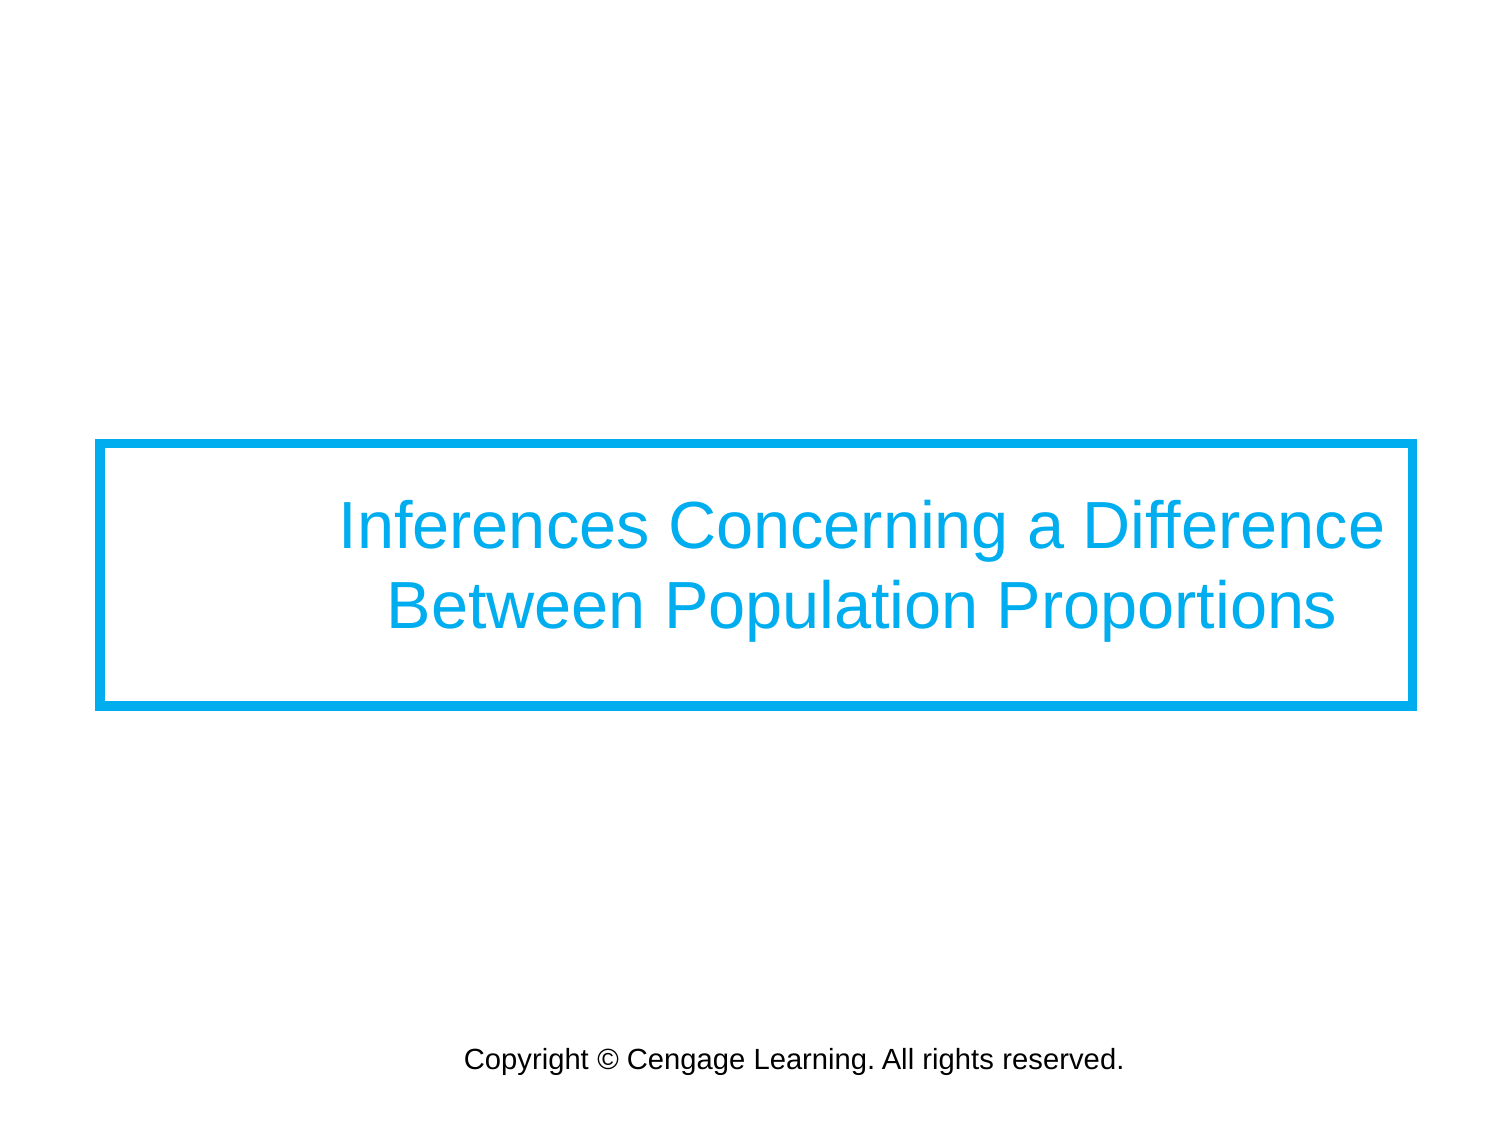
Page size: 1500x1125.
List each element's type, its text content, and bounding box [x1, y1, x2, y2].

text_box [99, 443, 1413, 707]
text_box Inferences Concerning a Difference Between Population Proportions [1413, 474, 1425, 650]
text_box Copyright © Cengage Learning. All rights reserved. [349, 1024, 1250, 1085]
